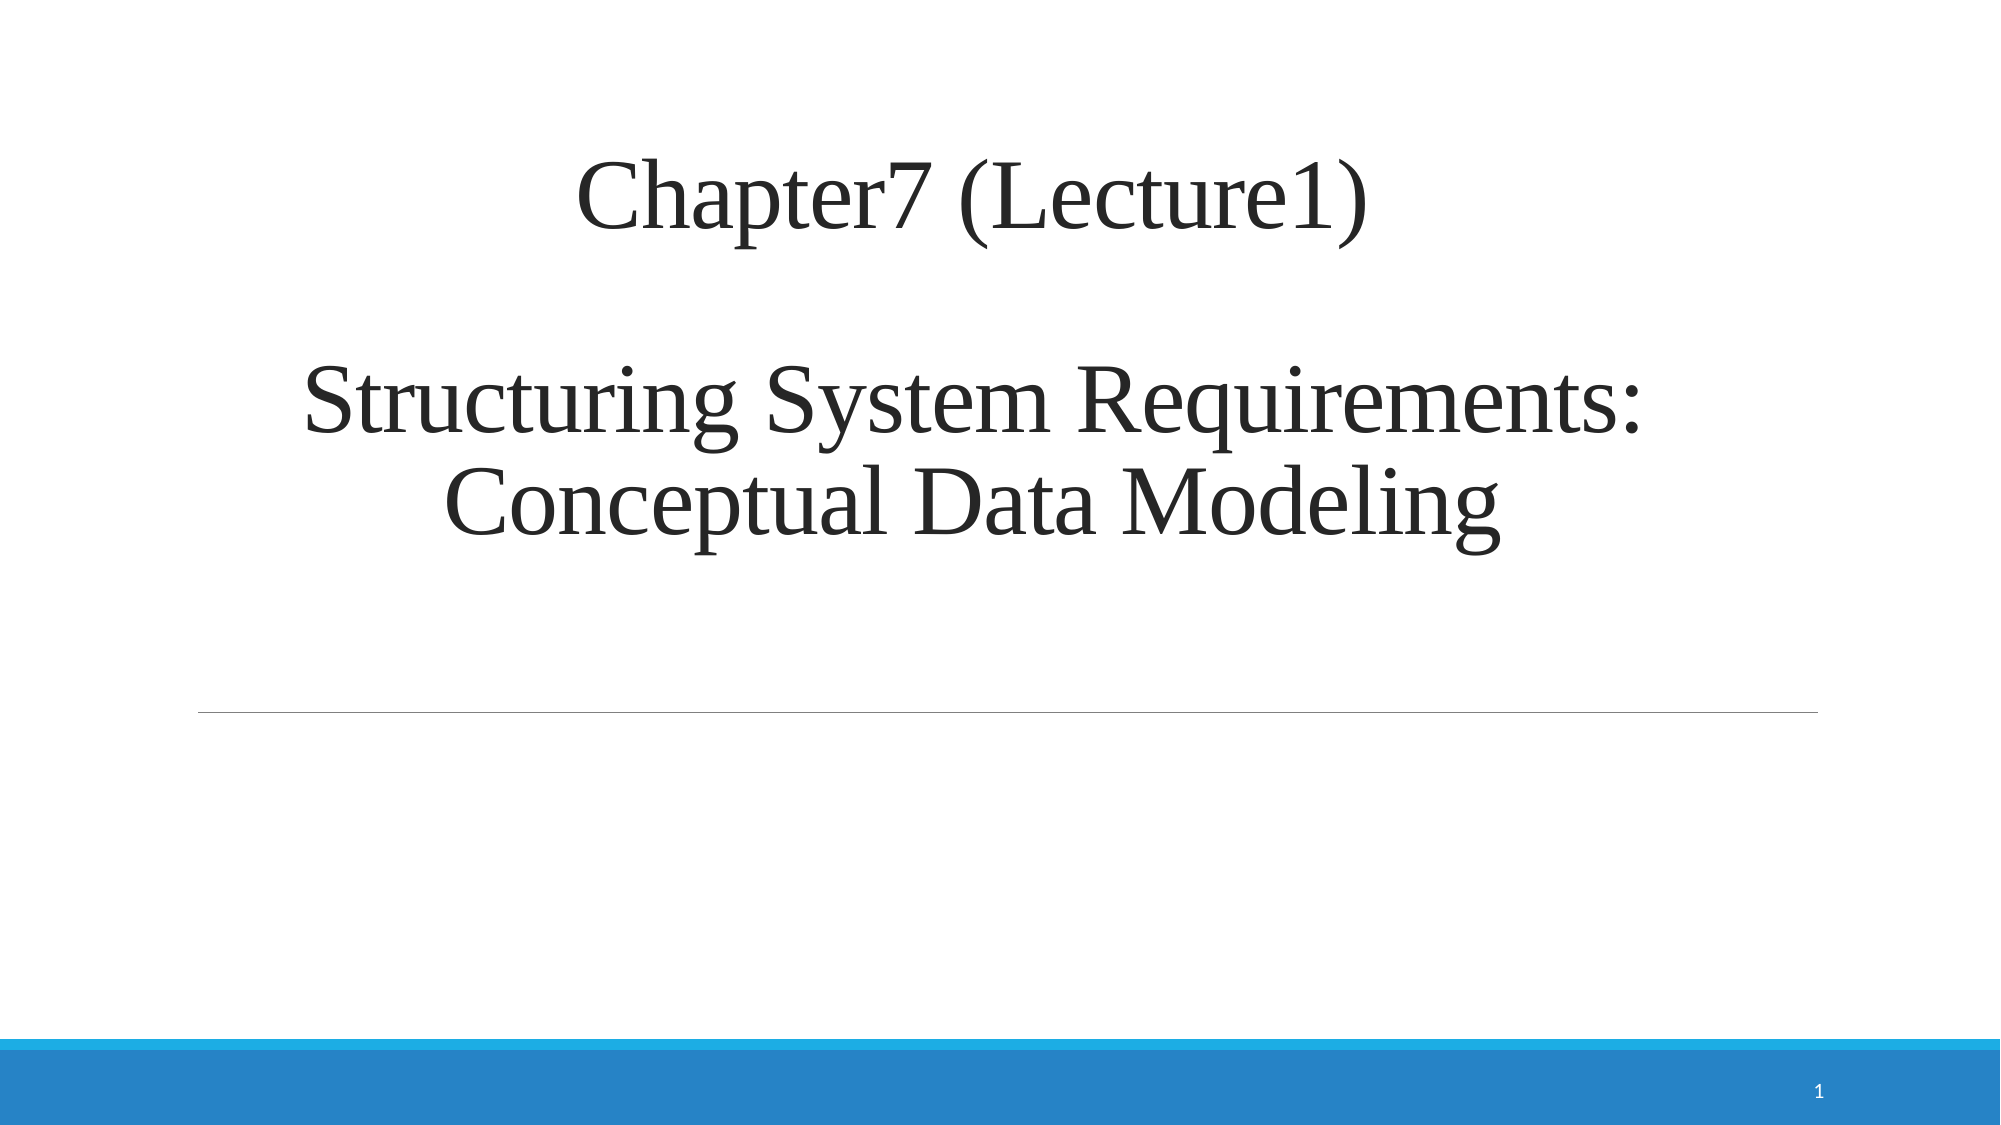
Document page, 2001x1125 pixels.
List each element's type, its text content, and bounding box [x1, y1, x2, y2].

slide_number 1 [1624, 1059, 1840, 1120]
title Chapter7 (Lecture1) Structuring System Requirements: Conceptual Data Modeling [180, 124, 1766, 563]
